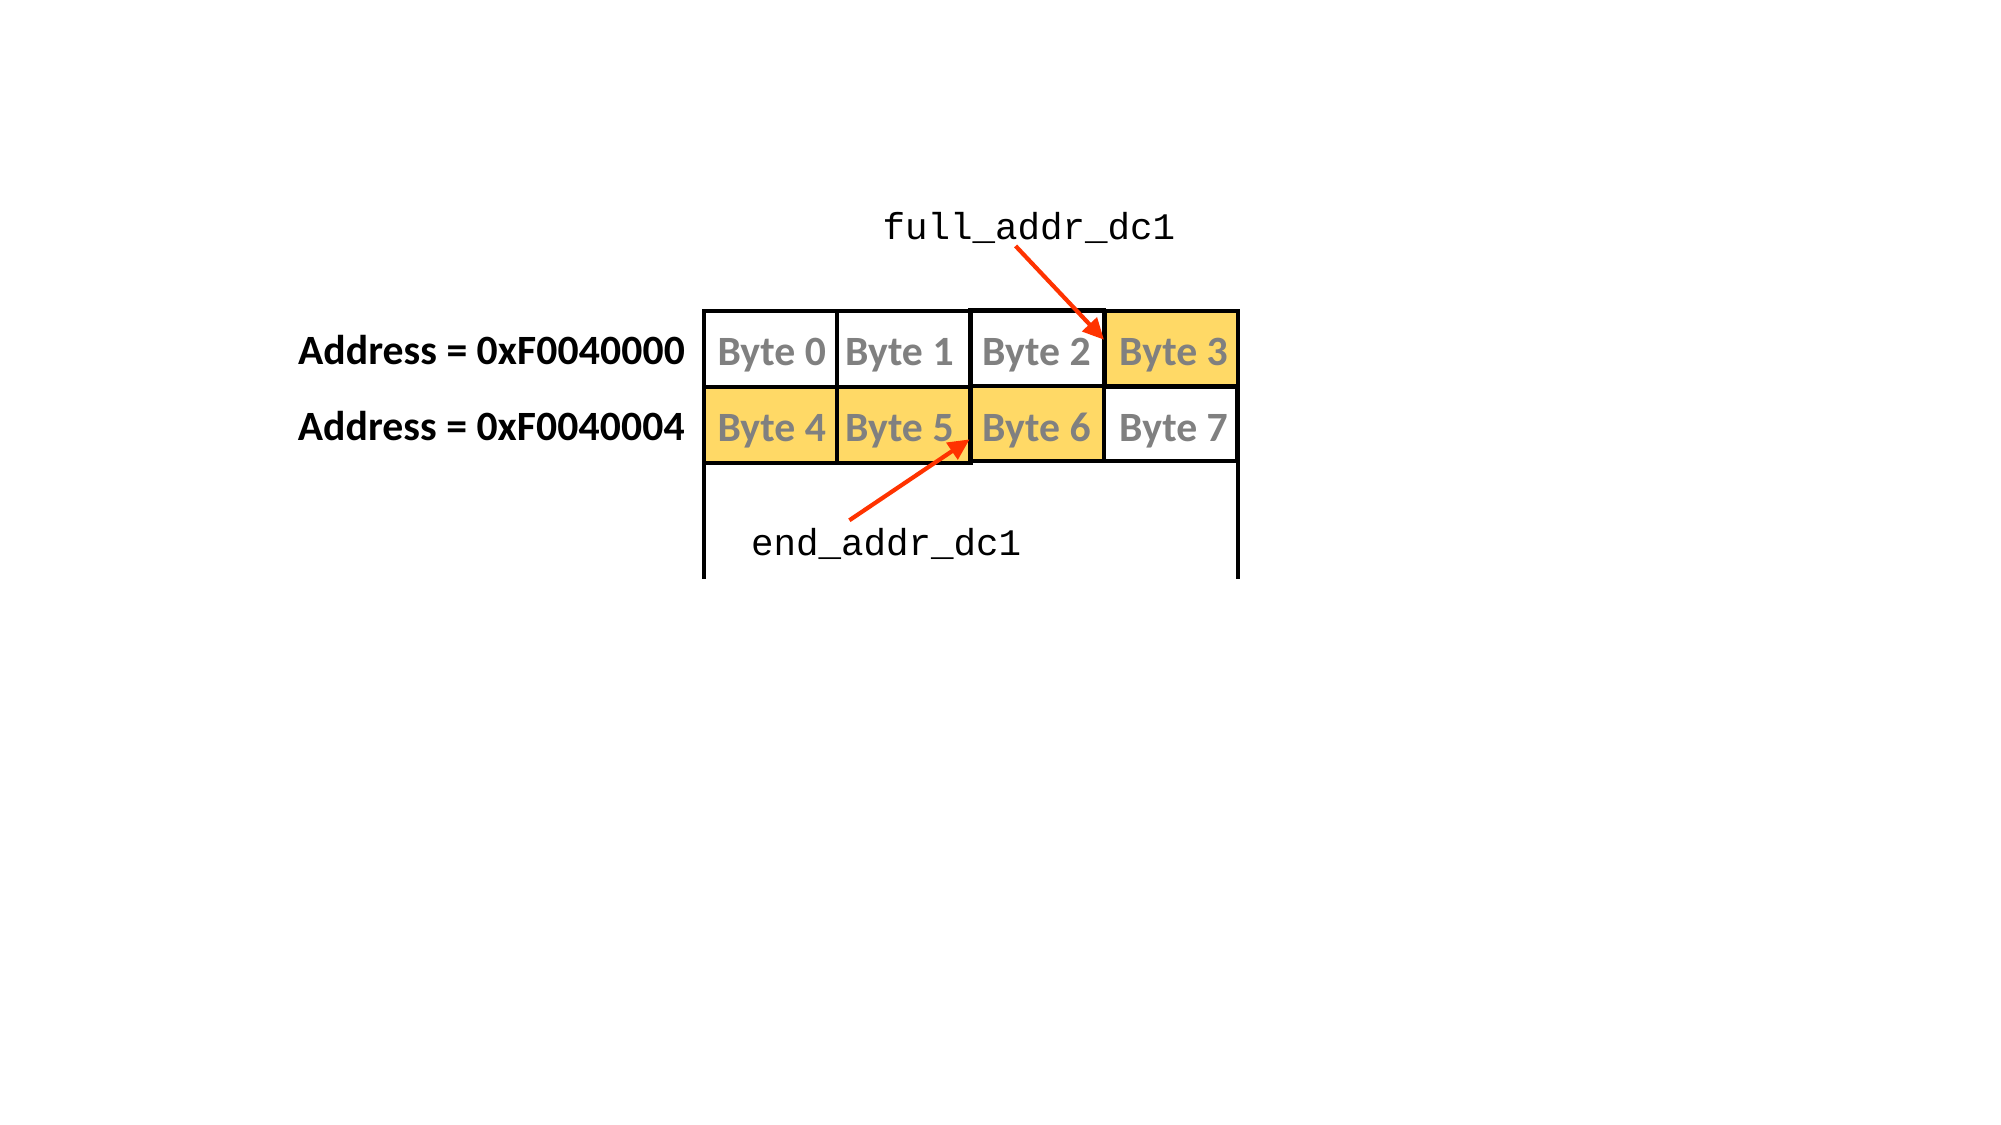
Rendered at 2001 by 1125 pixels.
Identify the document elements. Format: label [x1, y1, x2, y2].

text_box [283, 194, 1251, 579]
